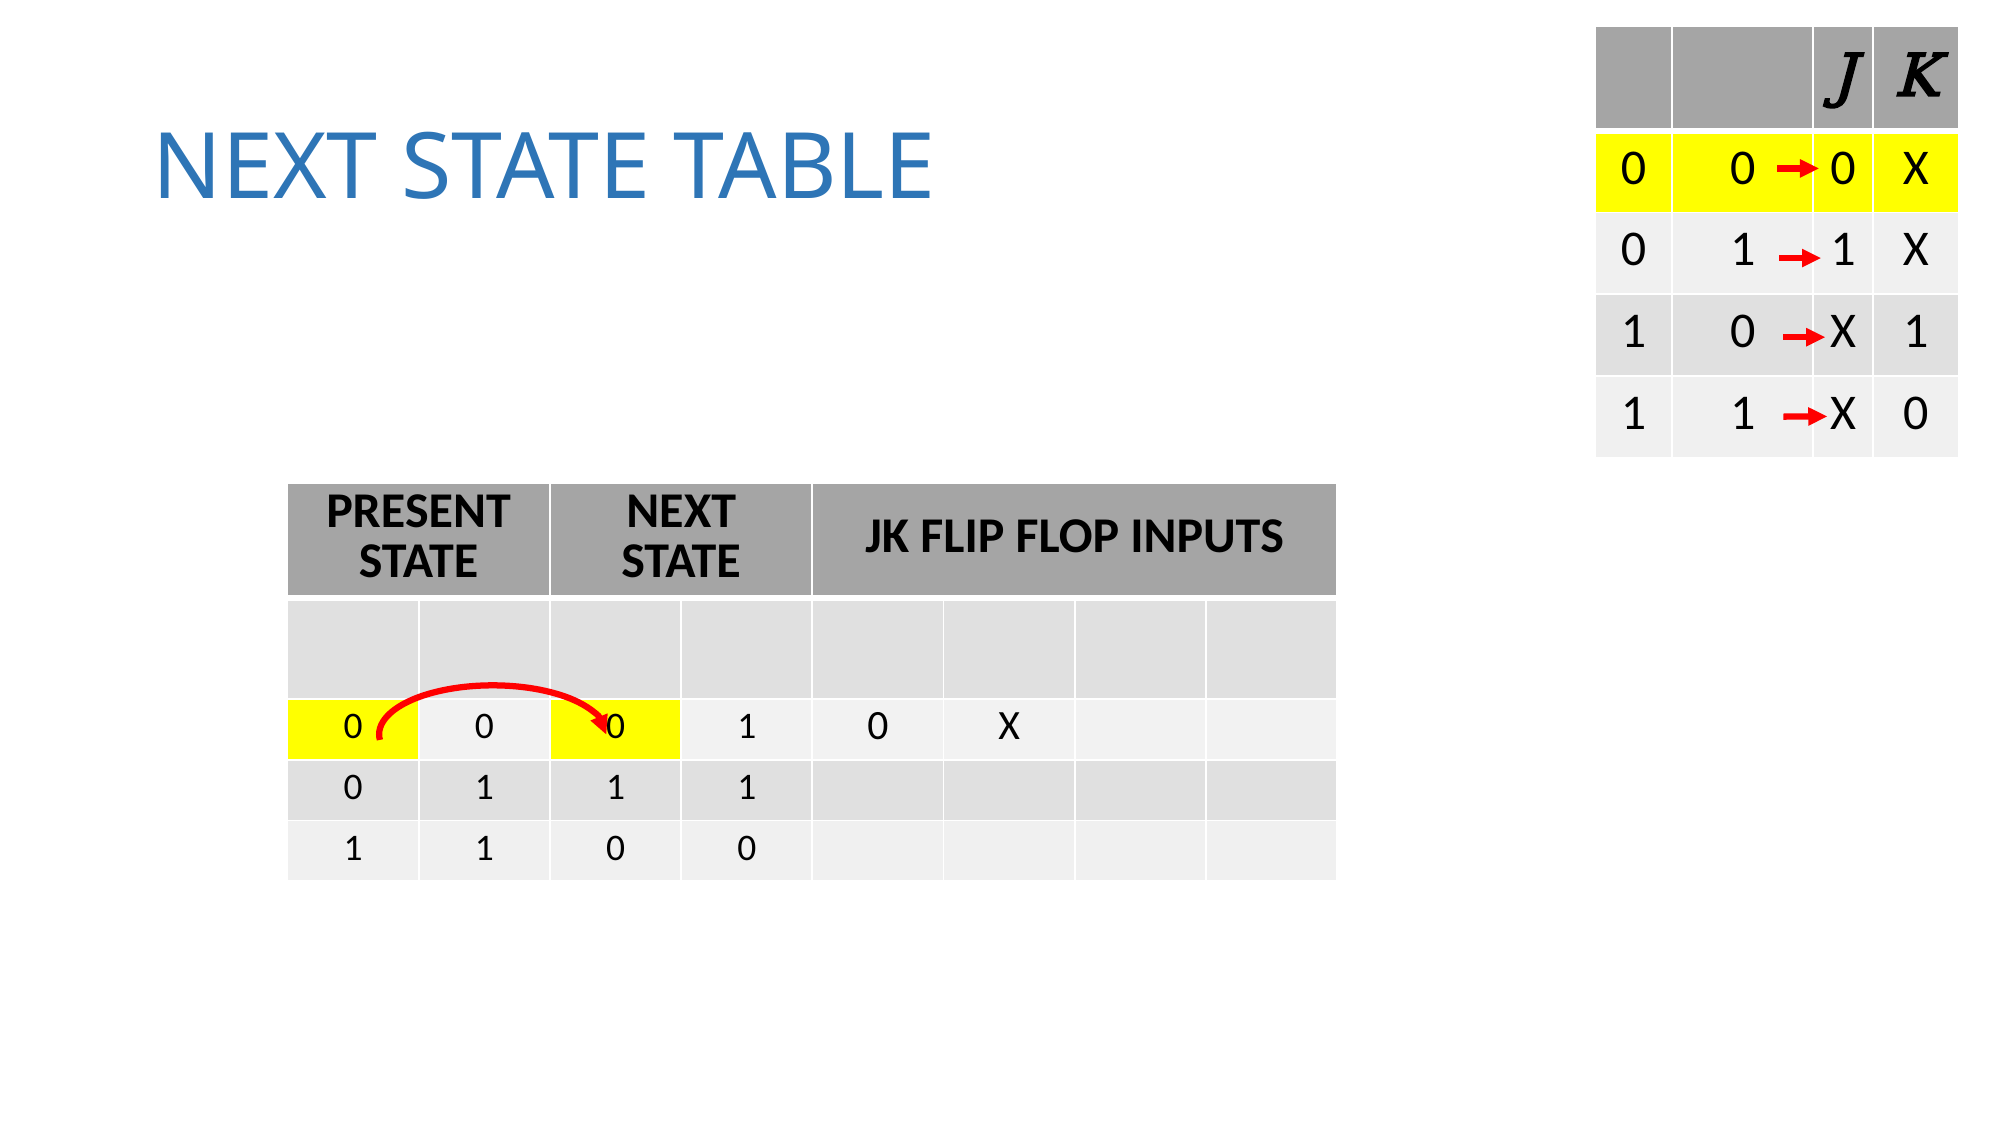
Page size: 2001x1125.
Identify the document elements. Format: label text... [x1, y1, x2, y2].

text_box [378, 684, 609, 741]
title NEXT STATE TABLE [137, 59, 1594, 278]
